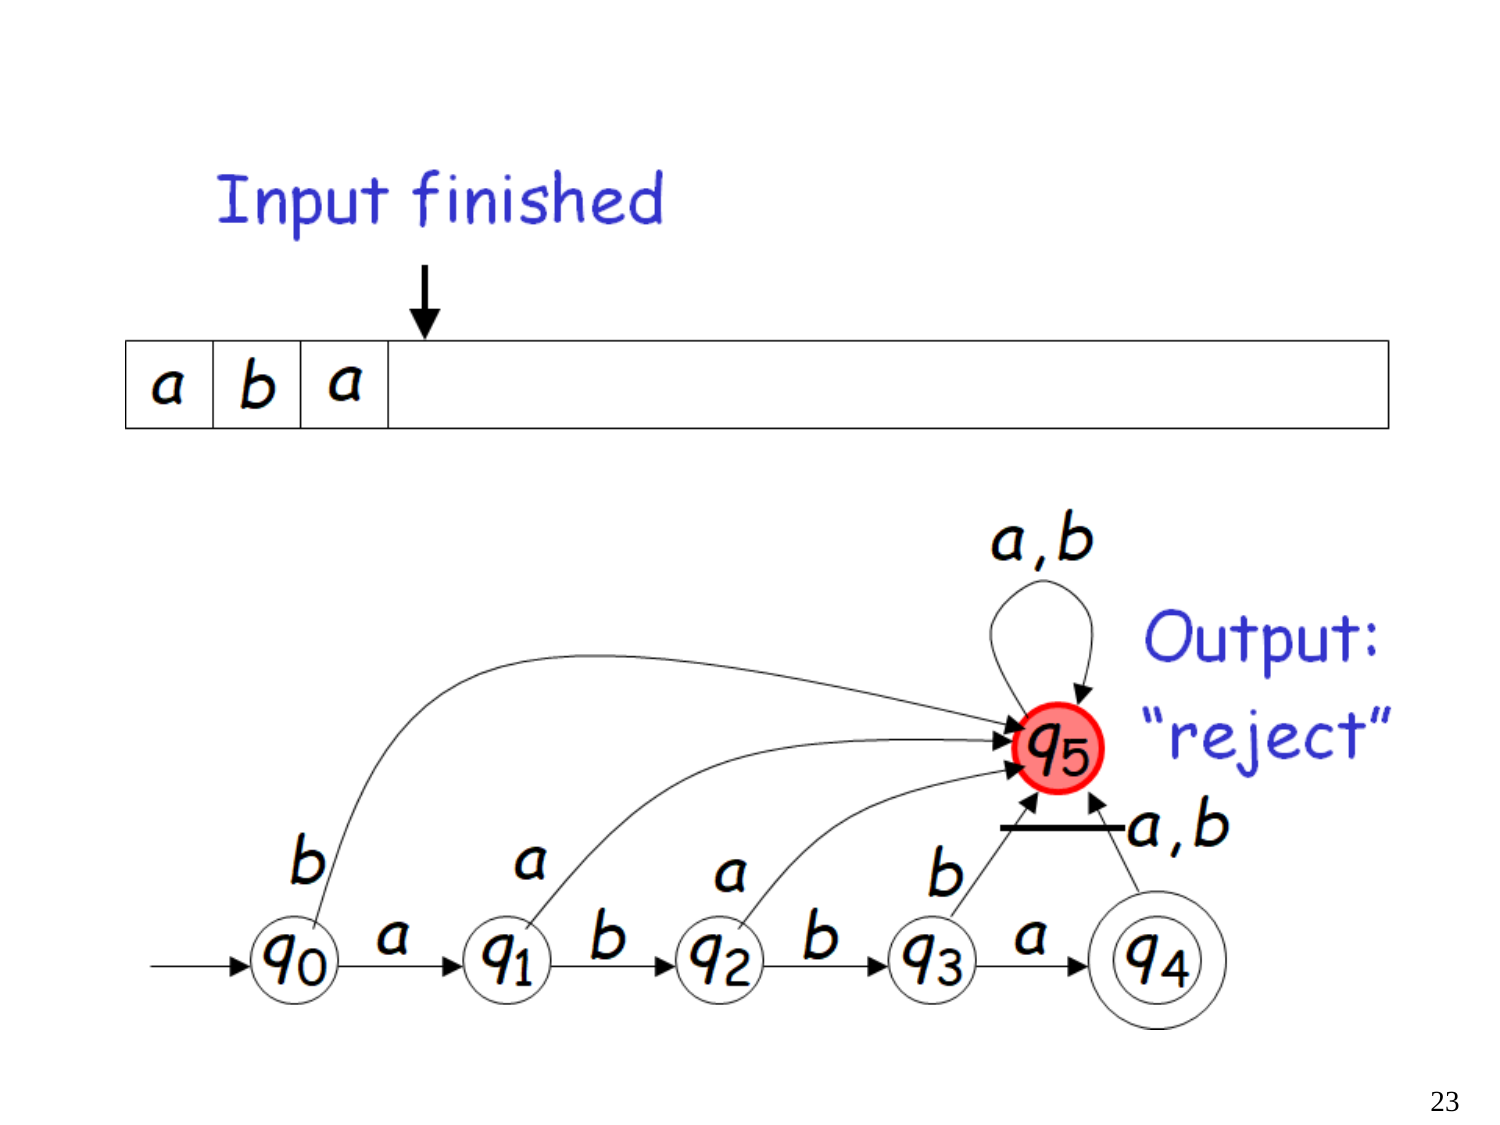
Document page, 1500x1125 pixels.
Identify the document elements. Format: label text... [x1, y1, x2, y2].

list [124, 137, 1435, 1030]
slide_number 23 [1162, 1074, 1475, 1125]
